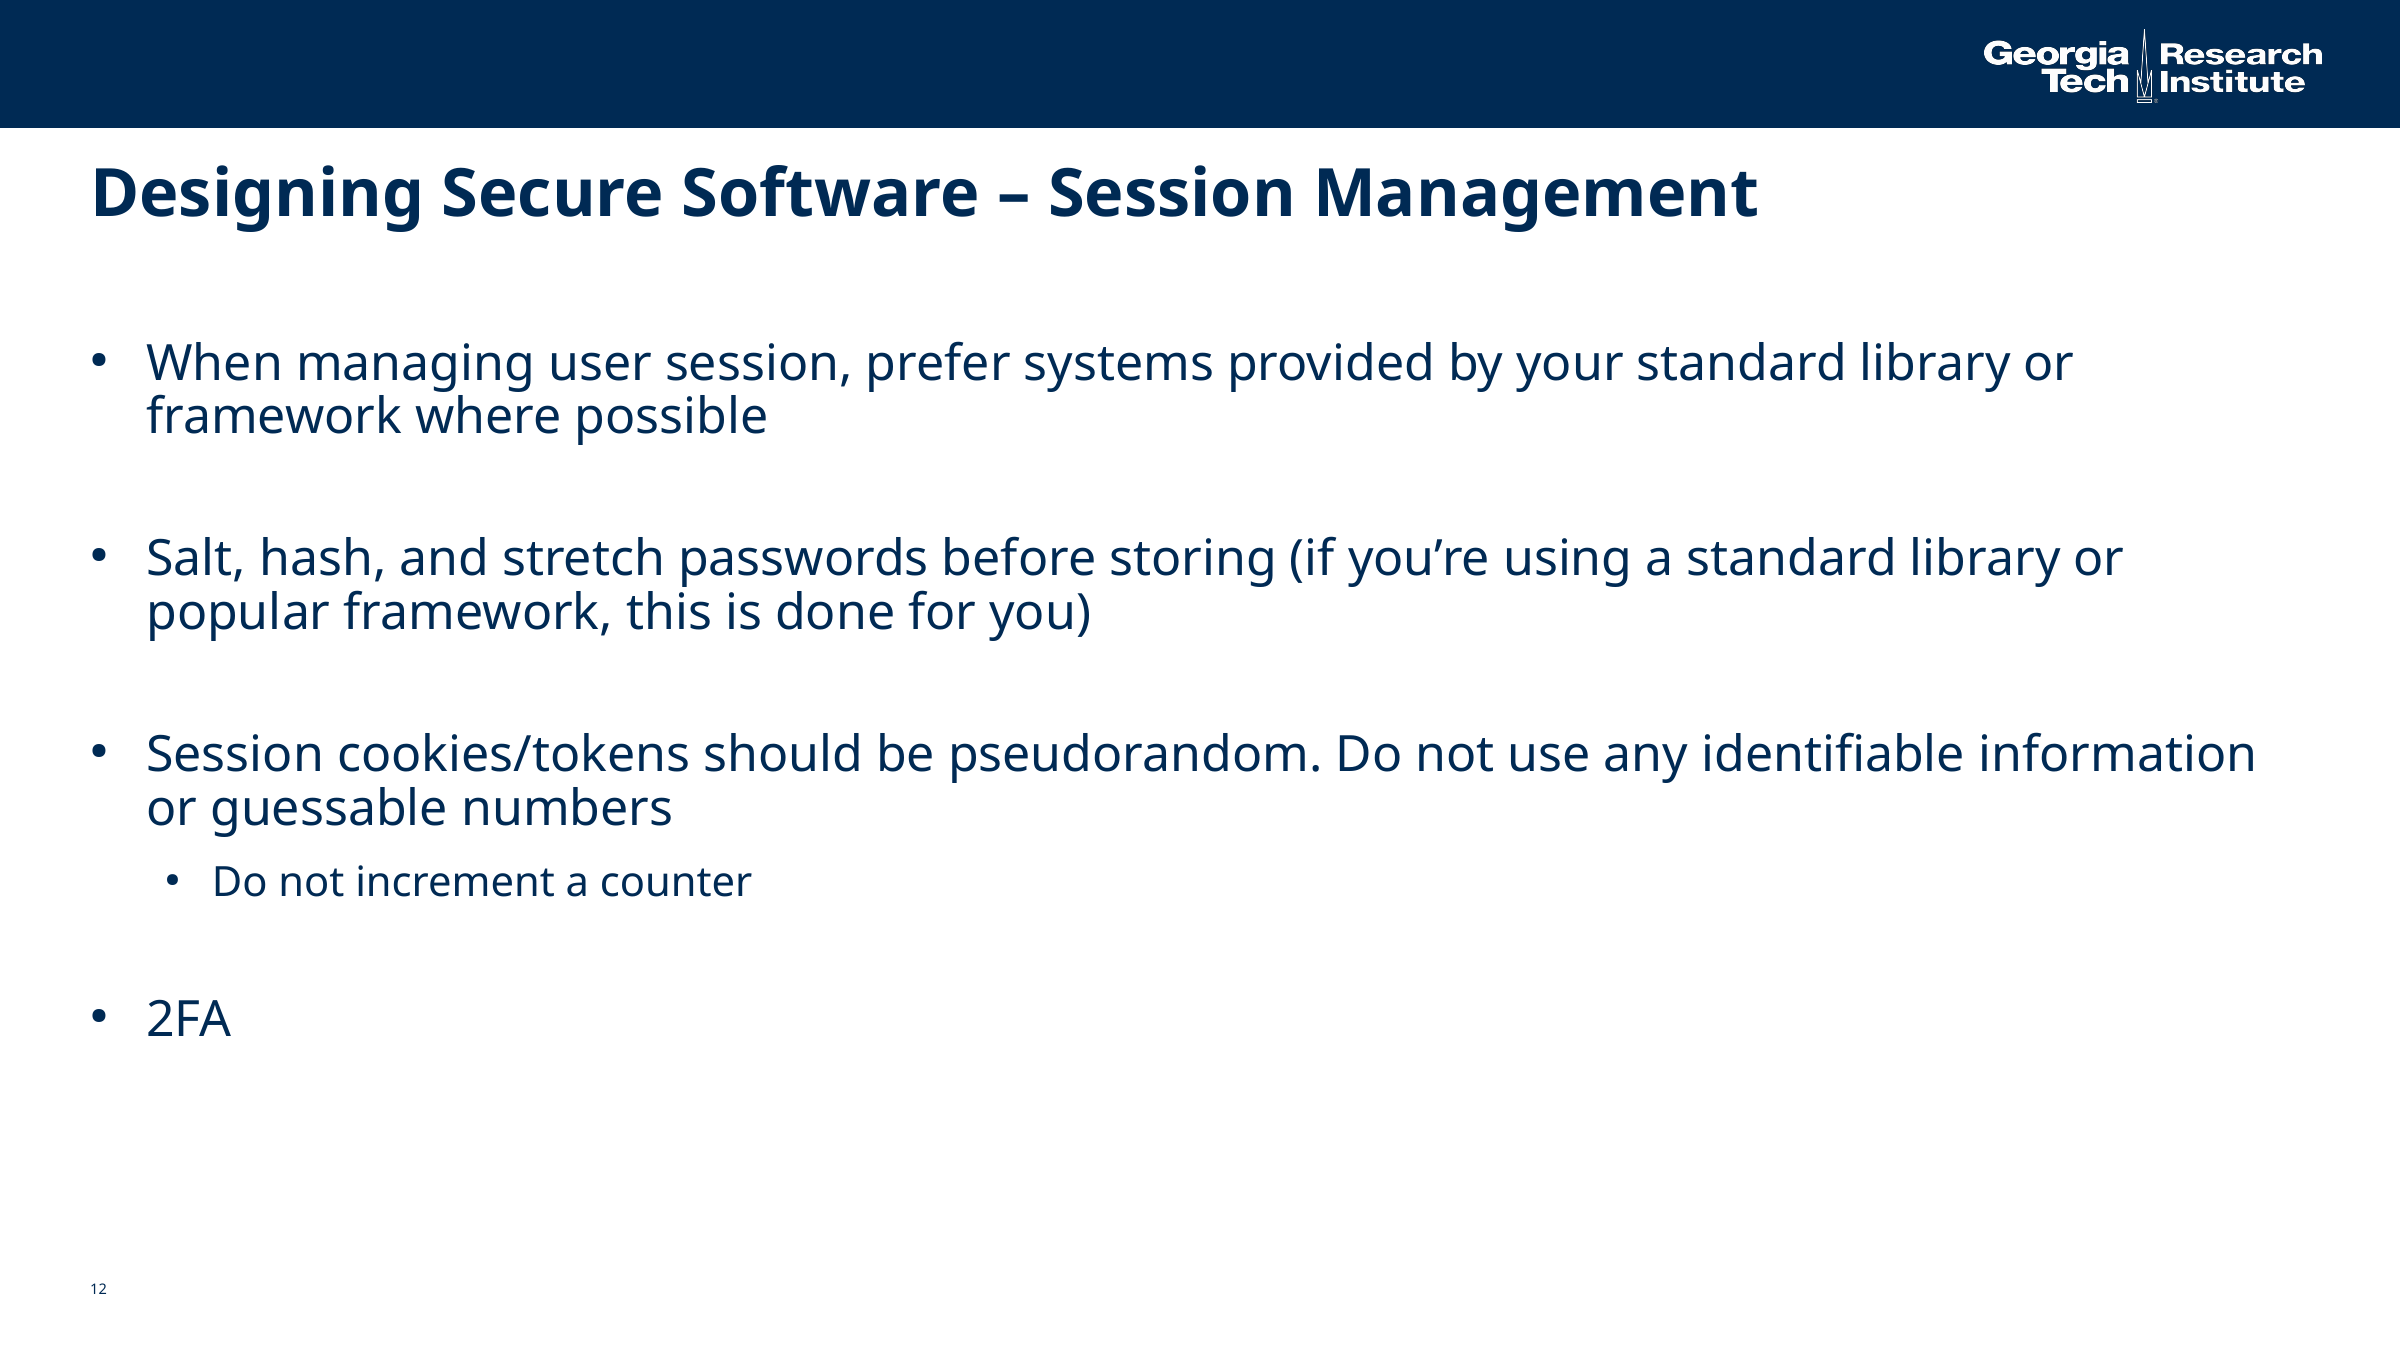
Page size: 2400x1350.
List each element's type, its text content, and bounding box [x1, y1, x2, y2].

list When managing user session, prefer systems provided by your standard library or framework where possible Salt, hash, and stretch passwords before storing (if you’re using a standard library or popular framework, this is done for you) Session cookies/tokens should be pseudorandom. Do not use any identifiable information or guessable numbers Do not increment a counter 2FA [75, 329, 2326, 1268]
title Designing Secure Software – Session Management [75, 150, 2326, 304]
picture [1984, 29, 2322, 103]
